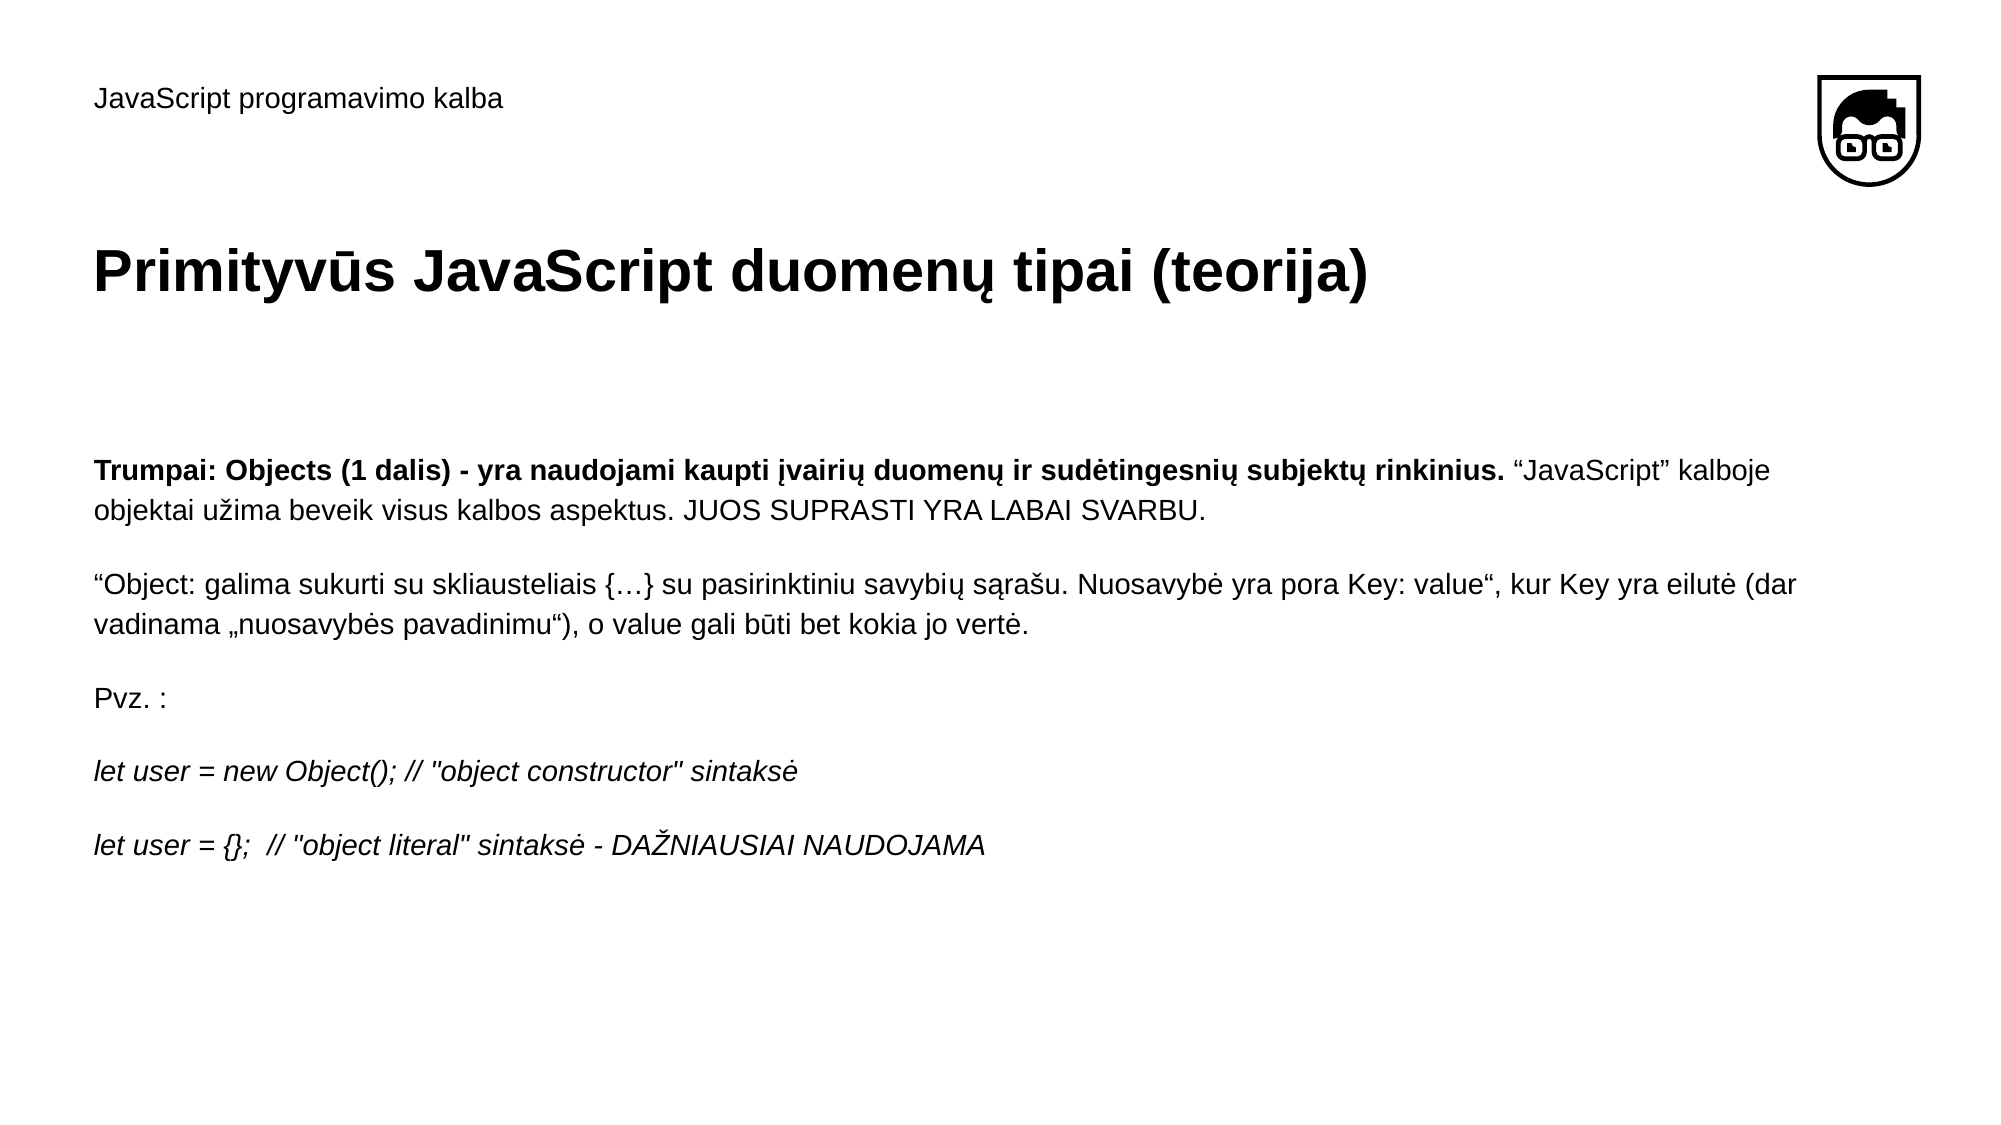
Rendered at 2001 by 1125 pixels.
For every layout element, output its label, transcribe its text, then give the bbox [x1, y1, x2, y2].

list JavaScript programavimo kalba [78, 75, 1102, 150]
title Primityvūs JavaScript​ duomenų tipai (teorija) [78, 224, 1851, 438]
list Trumpai: Objects (1 dalis) - yra naudojami kaupti įvairių duomenų ir sudėtingesnių subjektų rinkinius. “JavaScript” kalboje objektai užima beveik visus kalbos aspektus. JUOS SUPRASTI YRA LABAI SVARBU. “Object: galima sukurti su skliausteliais {…} su pasirinktiniu savybių sąrašu. Nuosavybė yra pora Key: value“, kur Key yra eilutė (dar vadinama „nuosavybės pavadinimu“), o value gali būti bet kokia jo vertė. Pvz. : let user = new Object(); // "object constructor" sintaksė let user = {}; // "object literal" sintaksė - DAŽNIAUSIAI NAUDOJAMA [78, 438, 1861, 1125]
